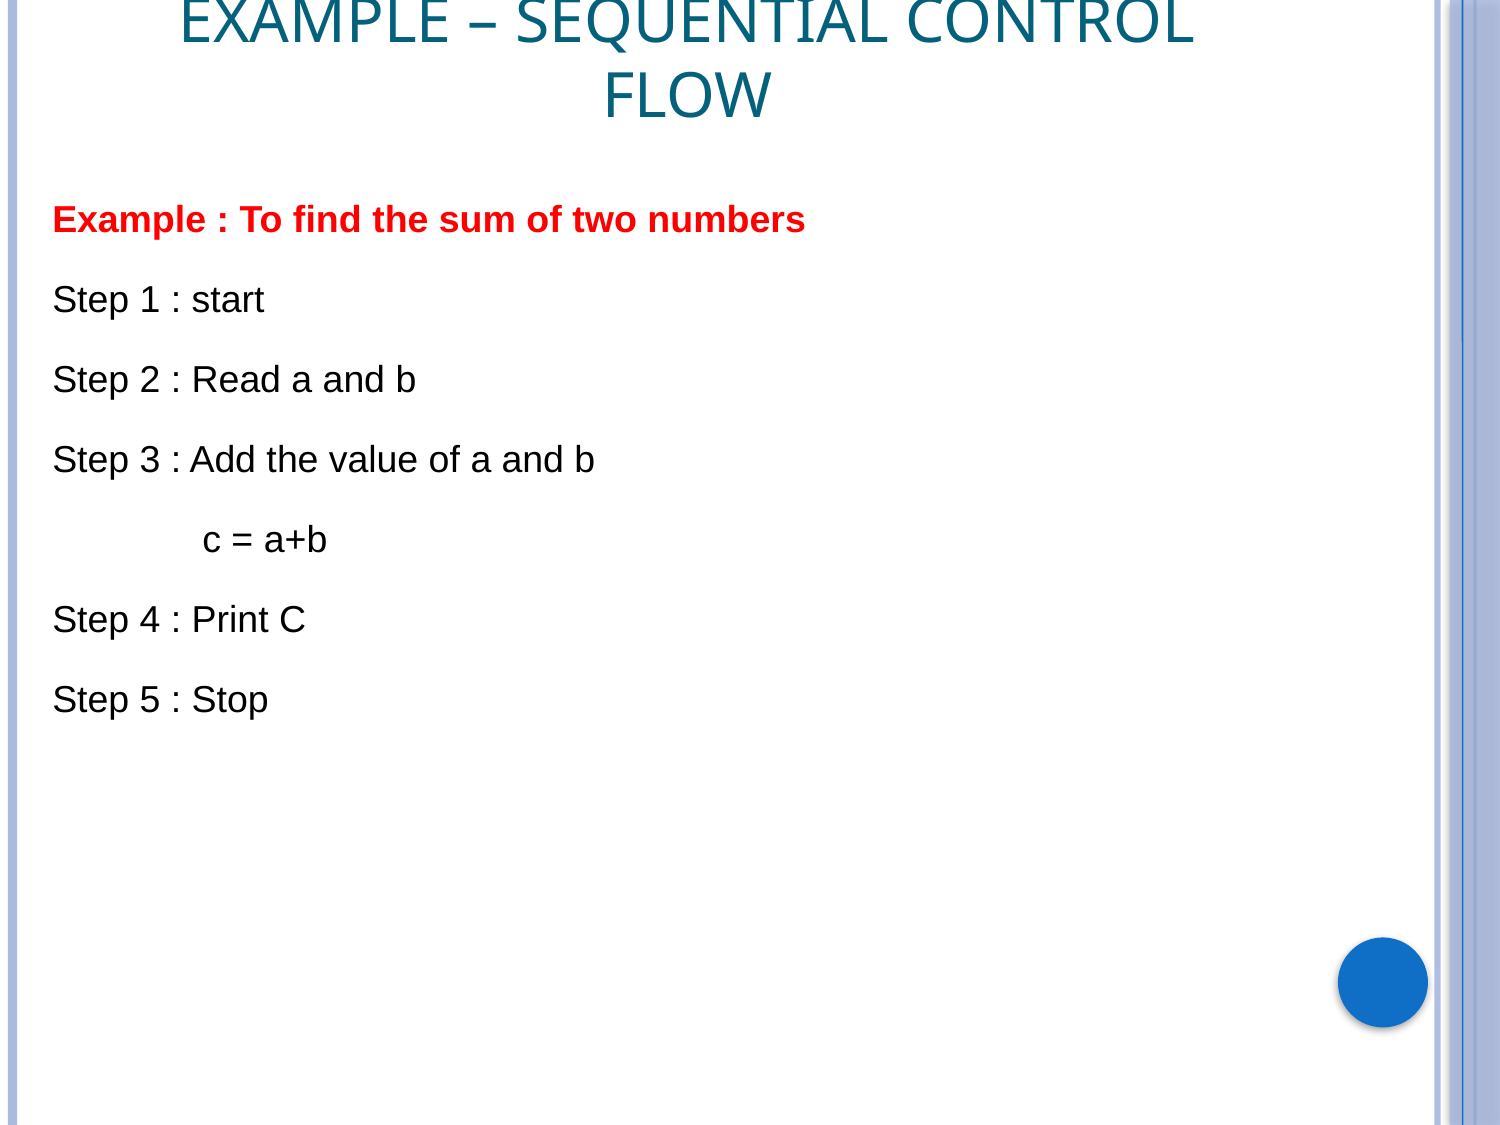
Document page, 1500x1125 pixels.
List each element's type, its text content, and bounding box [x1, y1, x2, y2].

title Example – Sequential control flow [75, 45, 1300, 138]
list Example : To find the sum of two numbers Step 1 : start Step 2 : Read a and b Step 3 : Add the value of a and b c = a+b Step 4 : Print C Step 5 : Stop [37, 187, 1300, 1062]
